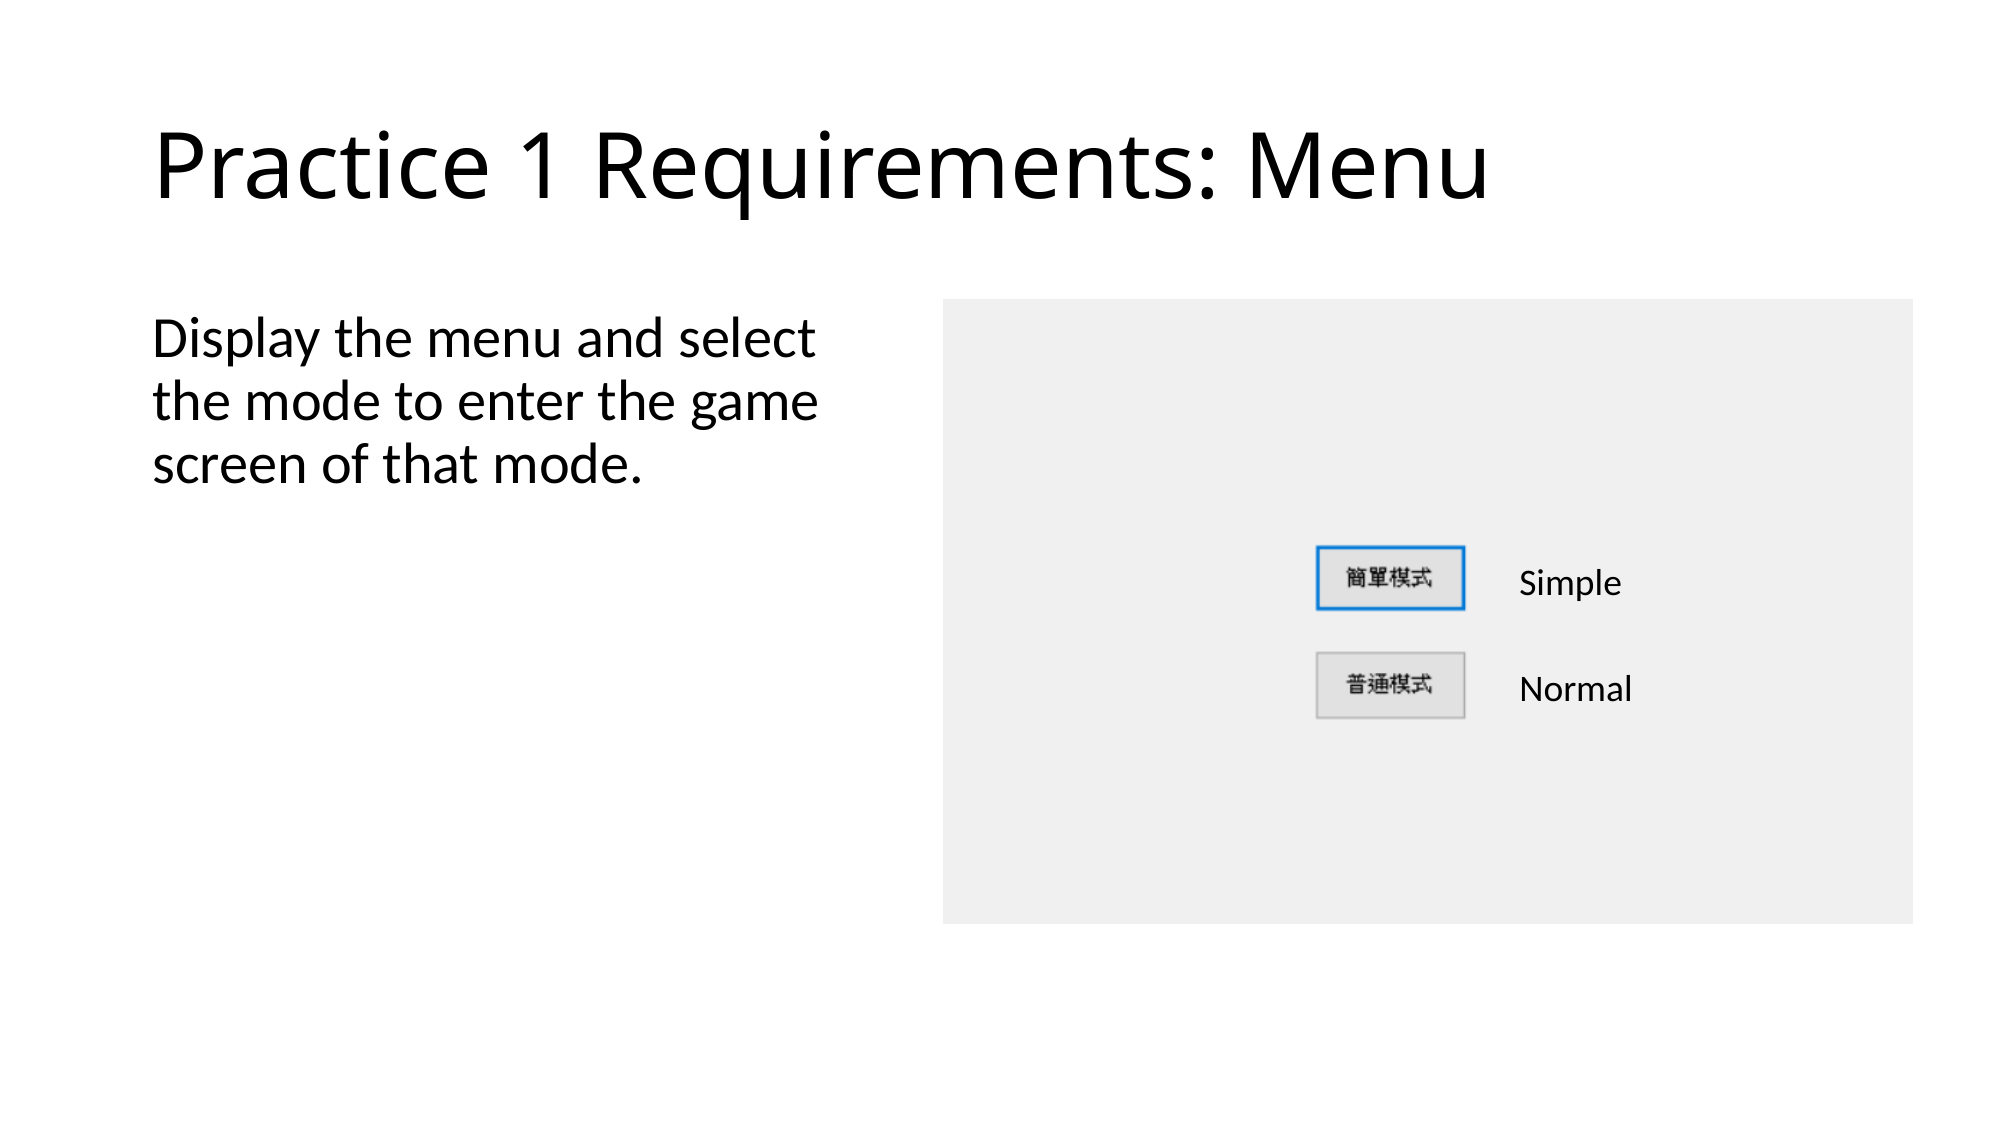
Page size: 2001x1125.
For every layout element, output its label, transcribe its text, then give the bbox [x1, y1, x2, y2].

picture [943, 299, 1913, 924]
title Practice 1 Requirements: Menu [137, 59, 1863, 278]
list Display the menu and select the mode to enter the game screen of that mode. [137, 299, 904, 1014]
